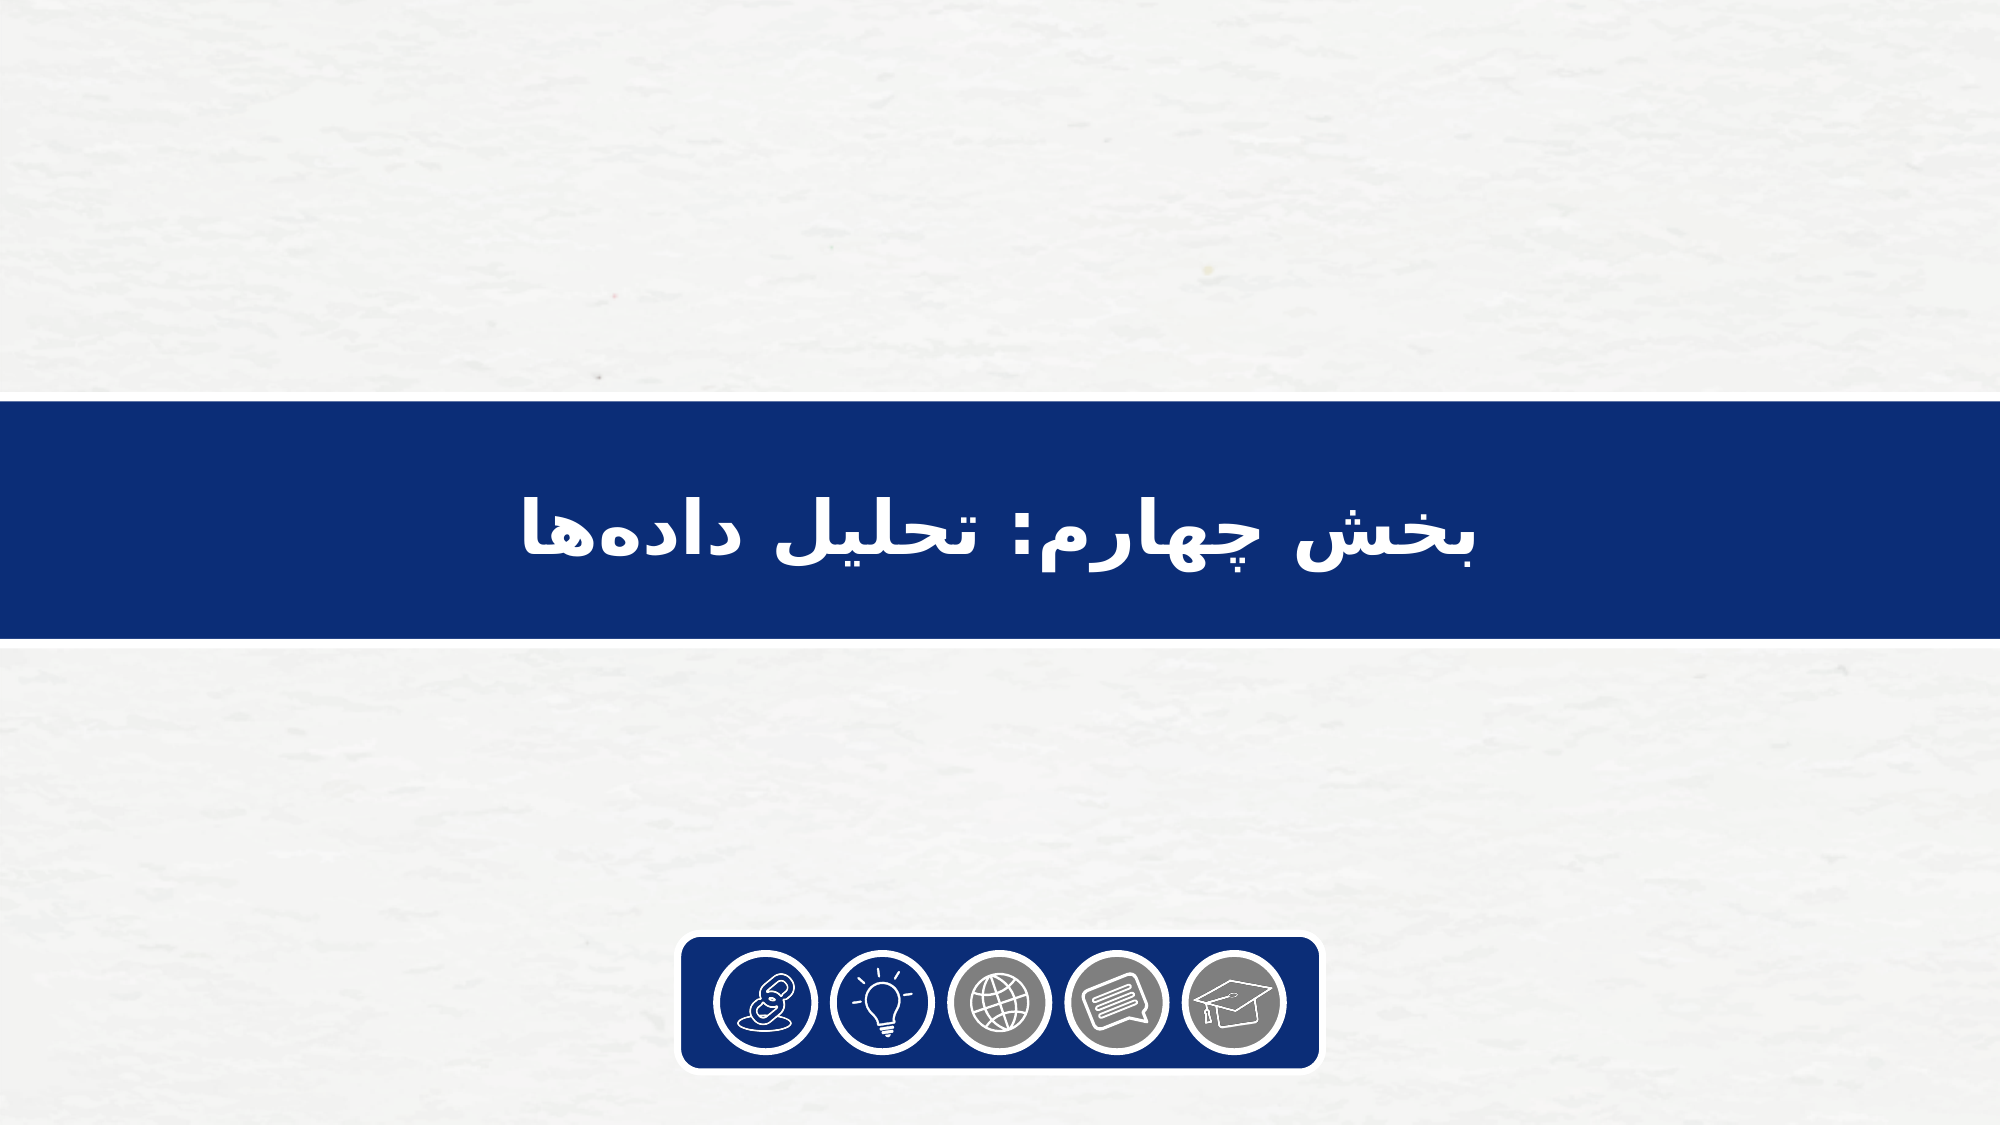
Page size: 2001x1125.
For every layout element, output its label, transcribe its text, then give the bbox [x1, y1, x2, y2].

text_box بخش چهارم: تحلیل داده‌ها [324, 471, 1676, 577]
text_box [716, 953, 815, 1052]
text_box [833, 953, 932, 1052]
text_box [950, 953, 1049, 1052]
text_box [0, 0, 2000, 395]
text_box [0, 395, 2000, 645]
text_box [1067, 953, 1167, 1052]
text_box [0, 645, 2000, 1125]
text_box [1185, 953, 1284, 1052]
text_box [677, 933, 1323, 1072]
